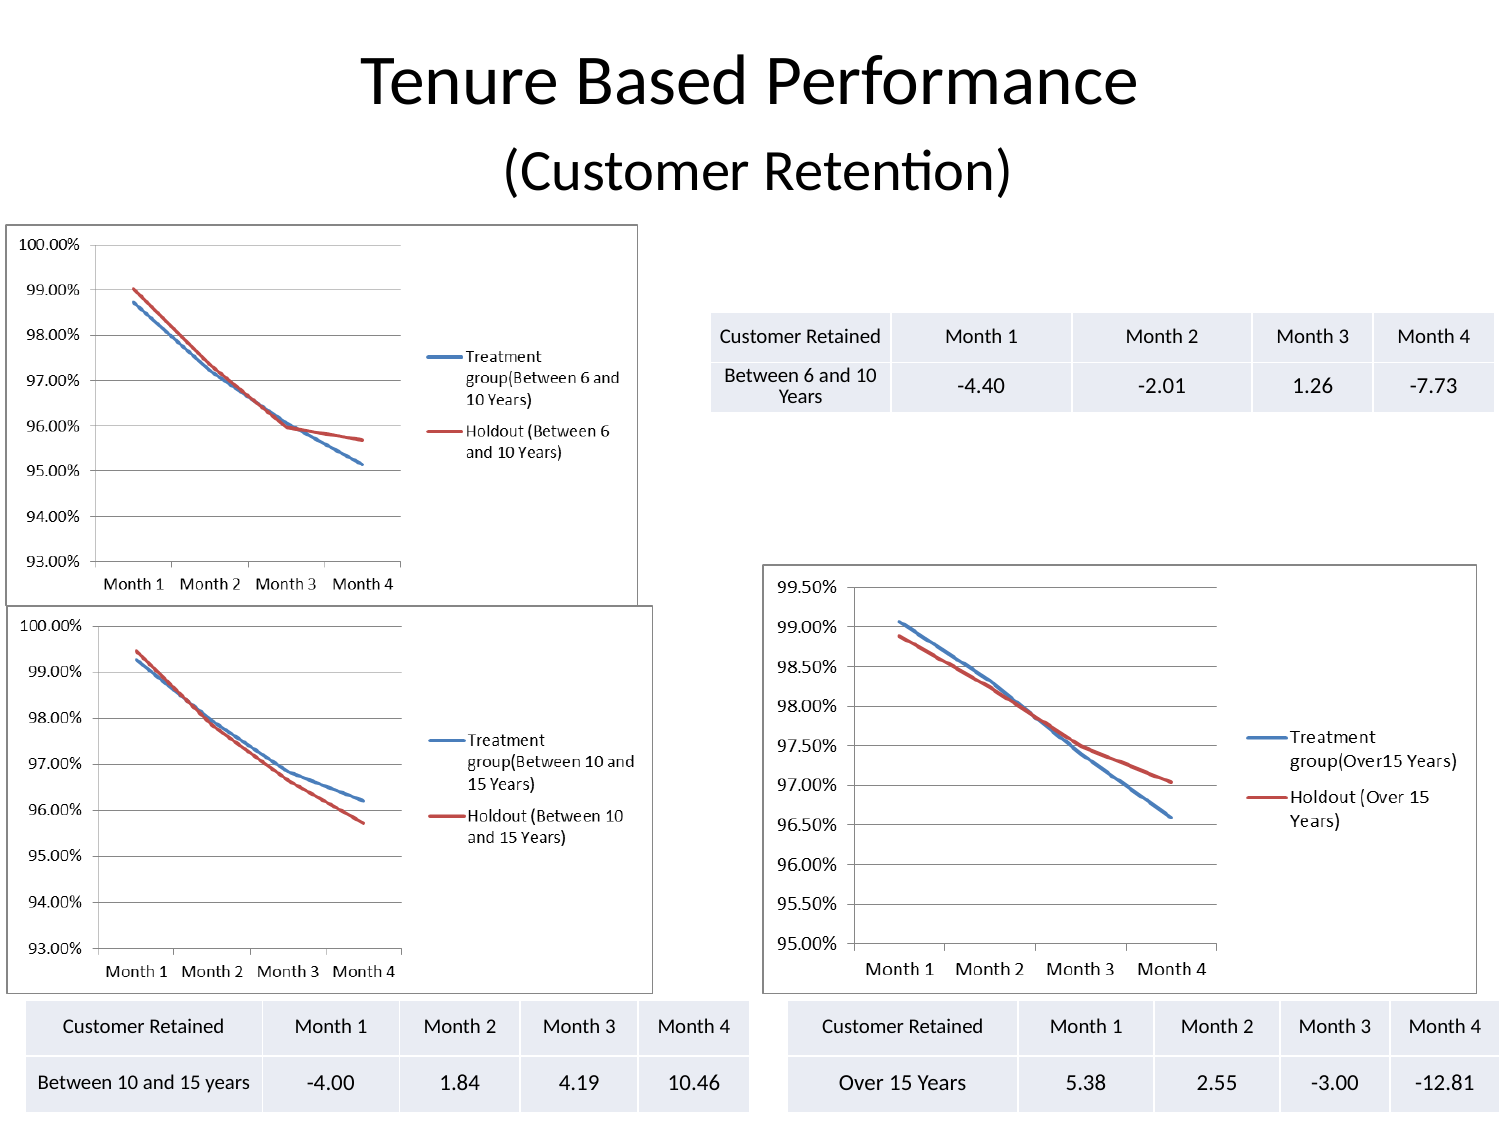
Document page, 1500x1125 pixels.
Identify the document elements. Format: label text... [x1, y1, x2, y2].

table_cell Between 10 and 15 years [26, 1057, 262, 1112]
table_header Month 3 [1281, 1002, 1389, 1055]
table_cell 10.46 [639, 1057, 749, 1112]
table_header Month 4 [1374, 313, 1494, 362]
picture [4, 224, 654, 994]
table_header Month 1 [1019, 1002, 1153, 1055]
table_header Month 1 [263, 1002, 399, 1055]
table_cell 1.26 [1253, 363, 1372, 412]
table_cell Between 6 and 10 Years [711, 363, 890, 412]
table_header Month 1 [892, 313, 1071, 362]
table_header Month 4 [639, 1001, 749, 1055]
table_header Month 2 [1073, 313, 1251, 362]
table_header Customer Retained [26, 1002, 262, 1055]
table_header Customer Retained [788, 1002, 1017, 1055]
table_cell -4.00 [263, 1057, 399, 1112]
table_header Month 3 [1253, 313, 1372, 362]
table_header Customer Retained [711, 313, 890, 362]
table_cell 4.19 [521, 1057, 637, 1112]
table_header Month 2 [400, 1002, 519, 1055]
table_cell 5.38 [1019, 1057, 1153, 1112]
title Tenure Based Performance (Customer Retention) [75, 24, 1425, 213]
table_cell -7.73 [1374, 363, 1494, 412]
table_cell 2.55 [1155, 1057, 1279, 1112]
table_header Month 4 [1391, 1001, 1499, 1055]
table_cell -3.00 [1281, 1057, 1389, 1112]
table_cell -12.81 [1391, 1057, 1499, 1112]
picture [762, 564, 1477, 994]
table_header Month 2 [1155, 1002, 1279, 1055]
table_header Month 3 [521, 1002, 637, 1055]
table_cell -4.40 [892, 363, 1071, 412]
table_cell Over 15 Years [788, 1057, 1017, 1112]
table_cell 1.84 [400, 1057, 519, 1112]
table_cell -2.01 [1073, 363, 1251, 412]
